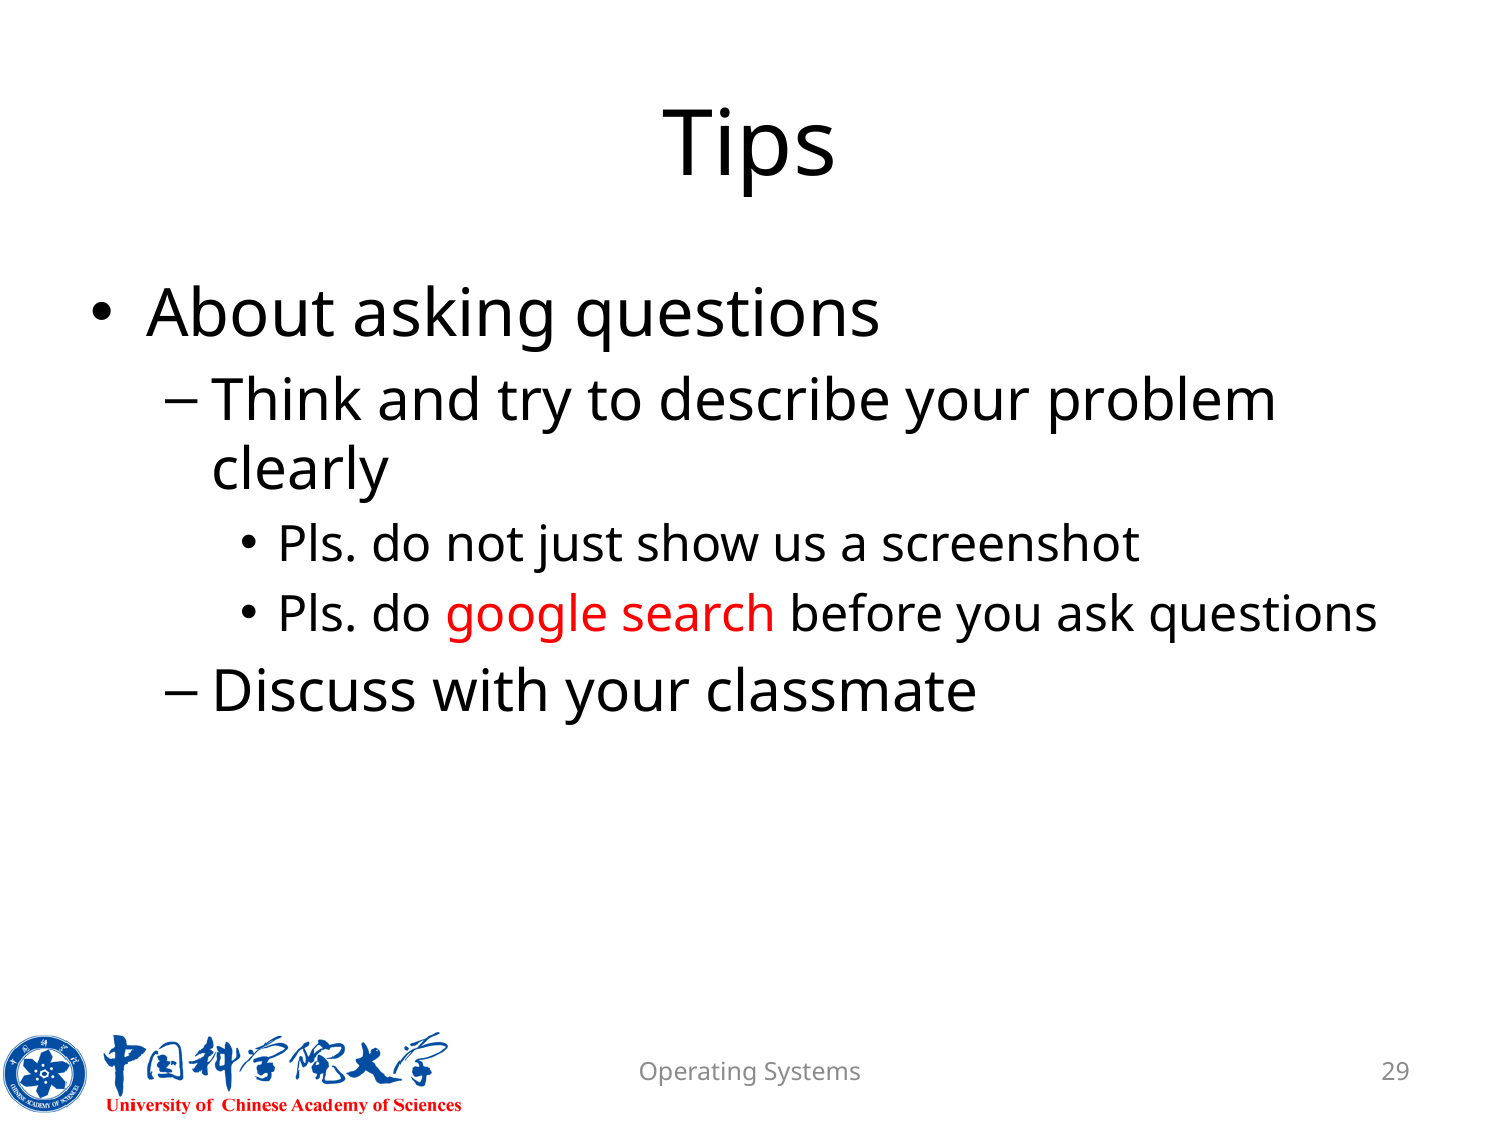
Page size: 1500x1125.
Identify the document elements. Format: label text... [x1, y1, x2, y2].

footer Operating Systems [512, 1042, 988, 1103]
title Tips [75, 45, 1425, 233]
list About asking questions Think and try to describe your problem clearly Pls. do not just show us a screenshot Pls. do google search before you ask questions Discuss with your classmate [75, 262, 1425, 1005]
slide_number 29 [1074, 1042, 1425, 1103]
picture [0, 1023, 467, 1125]
